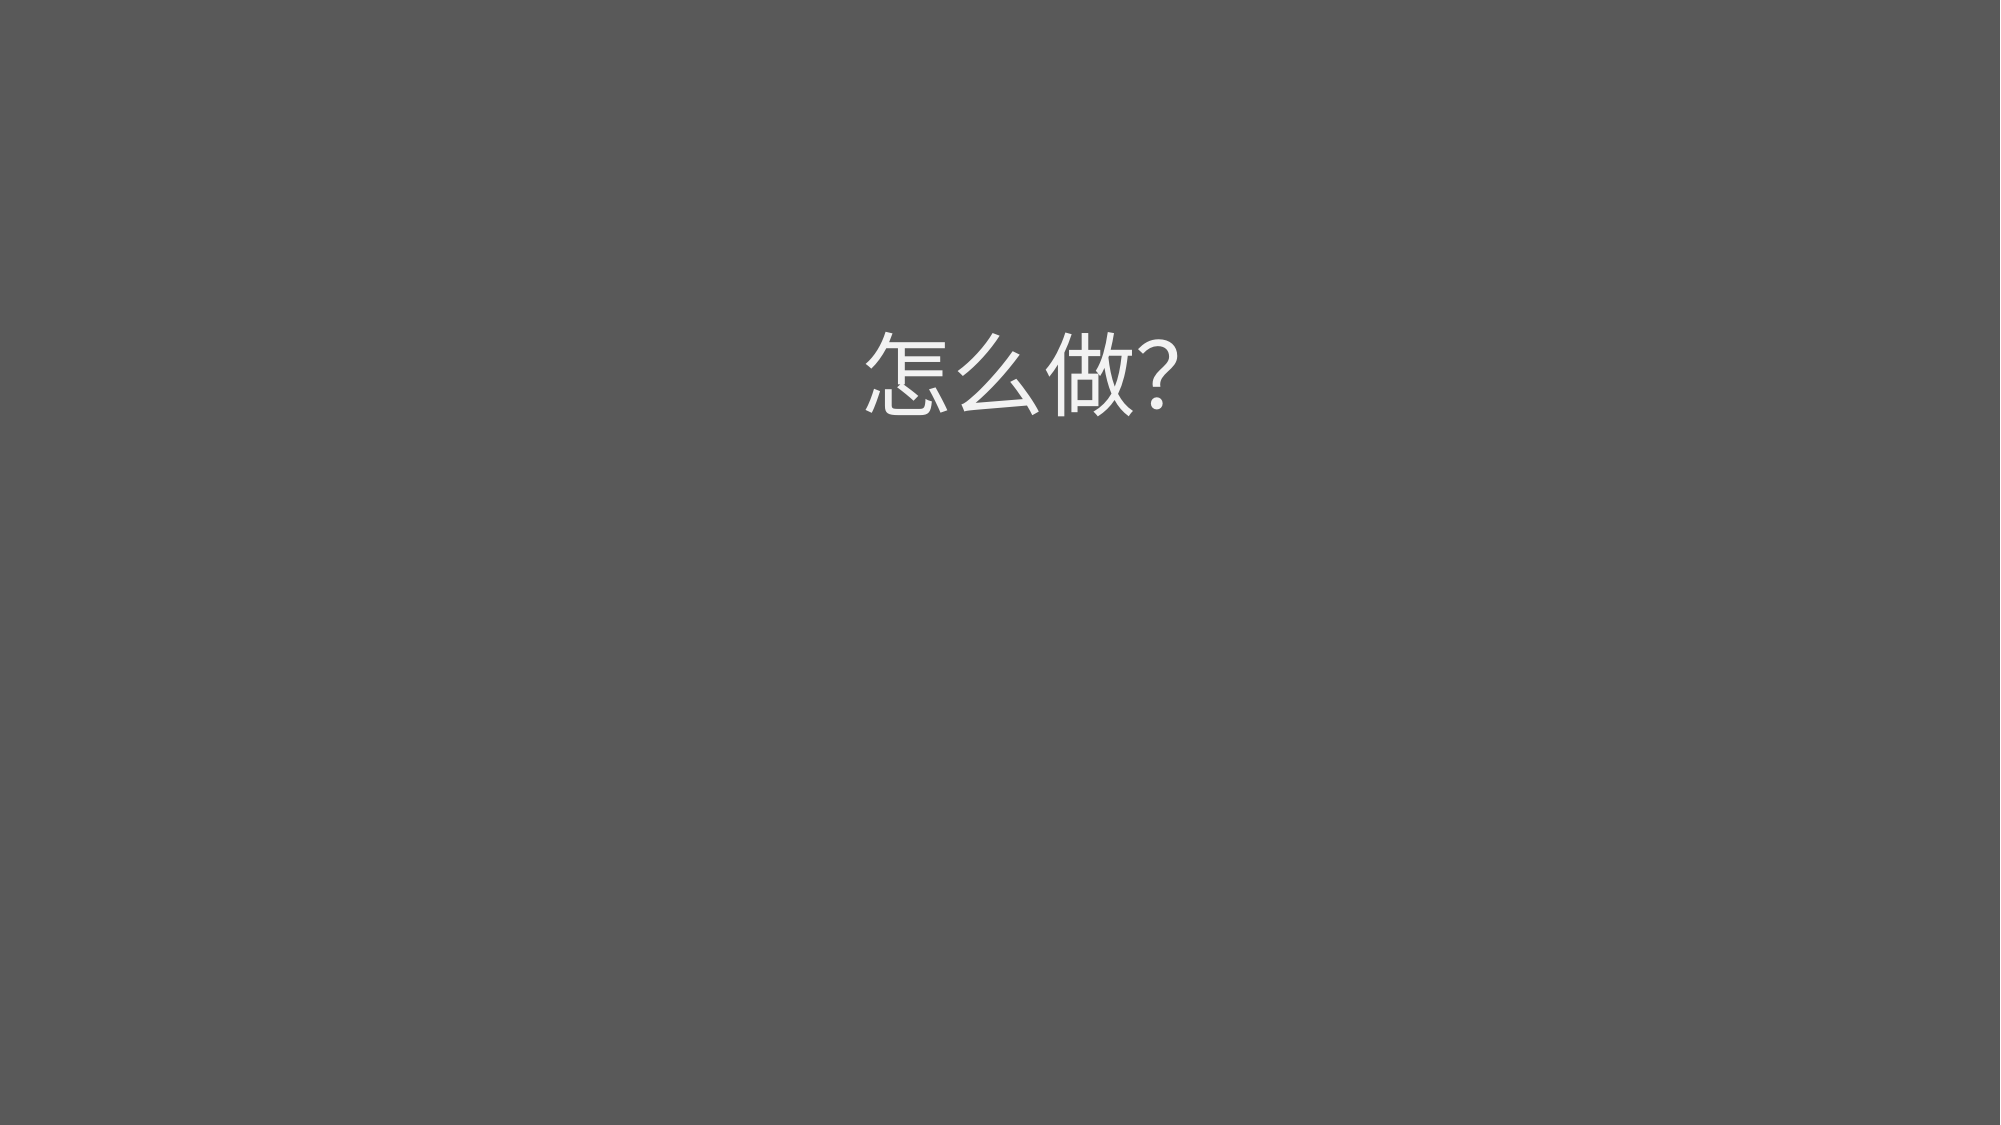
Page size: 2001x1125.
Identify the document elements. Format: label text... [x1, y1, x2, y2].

text_box 怎么做？ [249, 184, 1750, 576]
